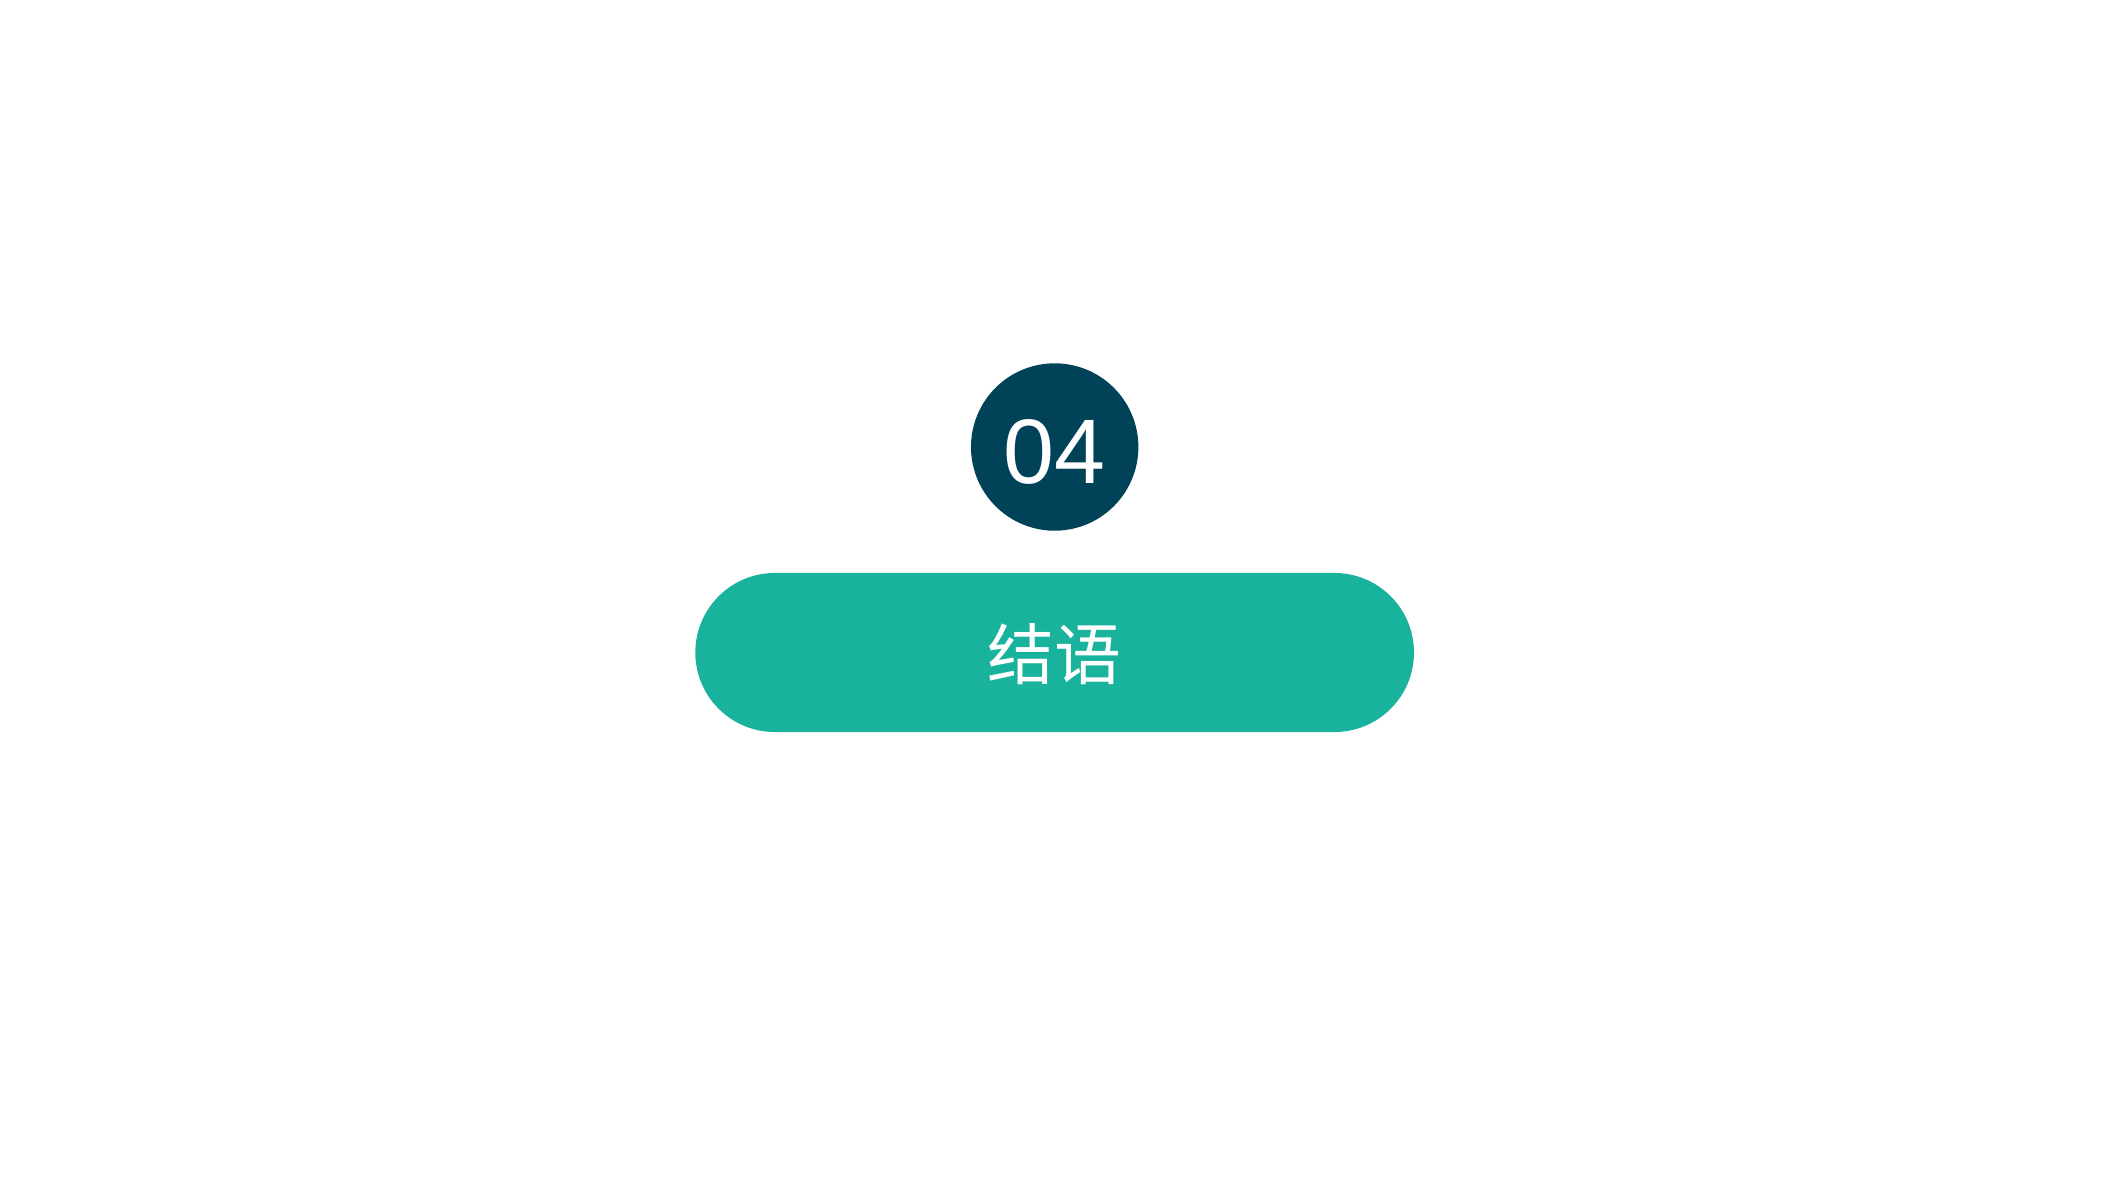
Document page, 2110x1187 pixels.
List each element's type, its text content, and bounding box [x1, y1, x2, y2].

text_box 04 [969, 362, 1140, 532]
text_box [694, 571, 1416, 734]
